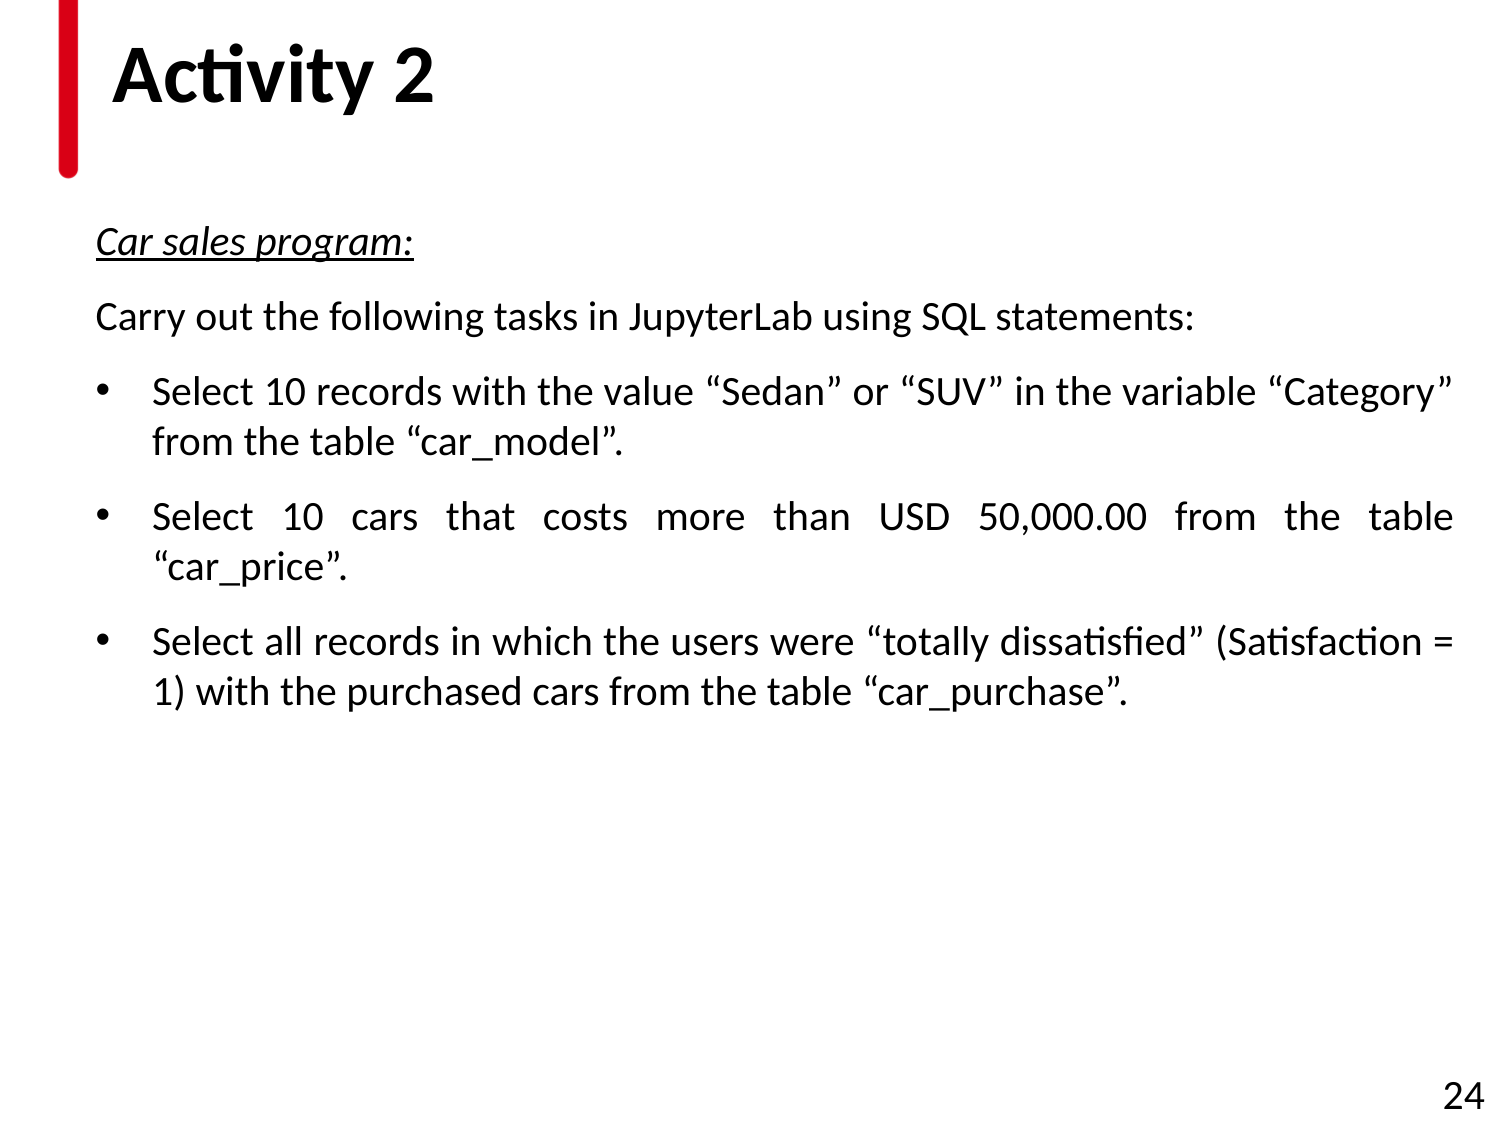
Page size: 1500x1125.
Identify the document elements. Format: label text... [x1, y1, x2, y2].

picture [57, 0, 81, 200]
list Car sales program: Carry out the following tasks in JupyterLab using SQL statements: Select 10 records with the value “Sedan” or “SUV” in the variable “Category” from the table “car_model”. Select 10 cars that costs more than USD 50,000.00 from the table “car_price”. Select all records in which the users were “totally dissatisfied” (Satisfaction = 1) with the purchased cars from the table “car_purchase”. [80, 206, 1470, 980]
title Activity 2 [97, 0, 1425, 138]
